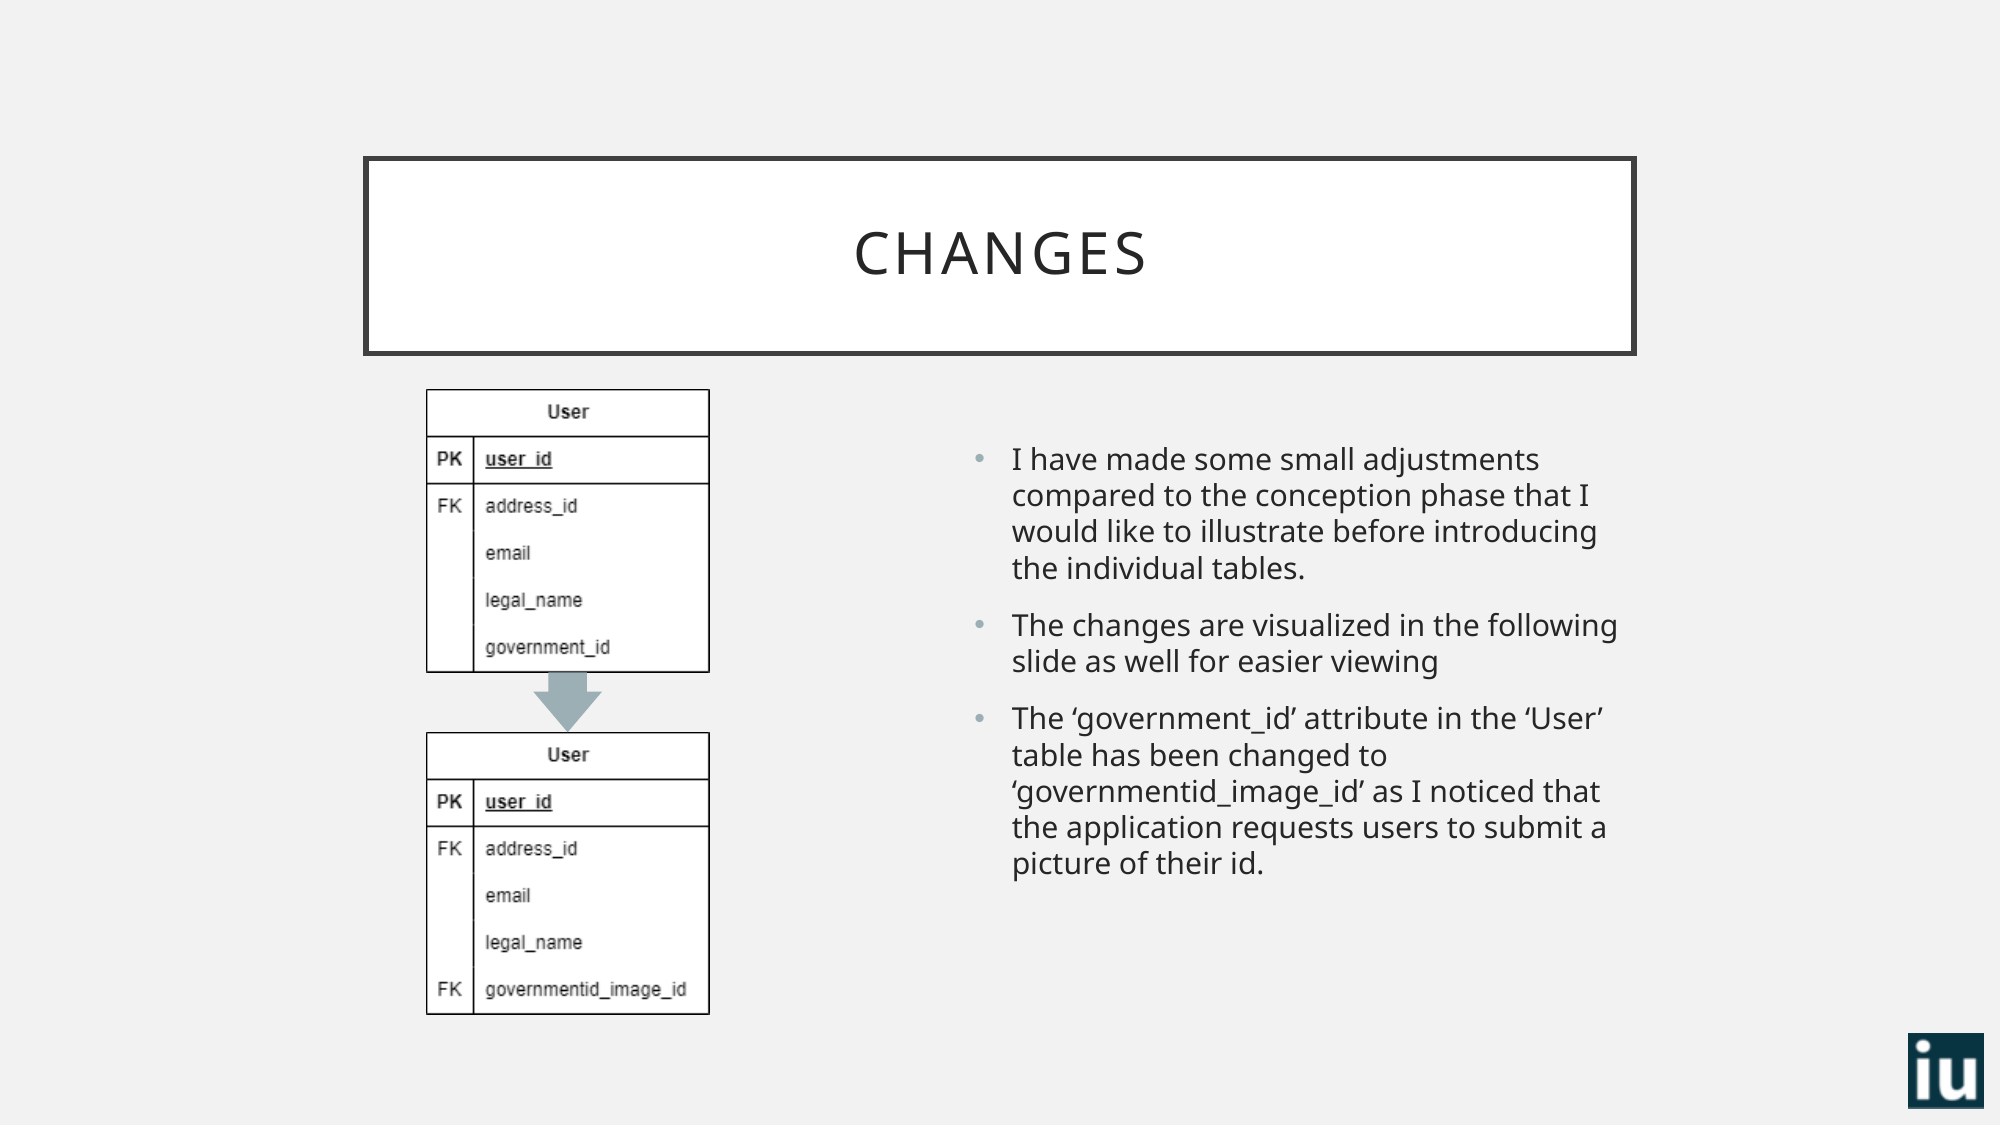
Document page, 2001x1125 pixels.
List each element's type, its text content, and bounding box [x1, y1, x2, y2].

picture [426, 389, 710, 673]
picture [426, 732, 710, 1016]
picture [1908, 1033, 1984, 1109]
text_box [532, 673, 603, 732]
title Changes [363, 156, 1637, 356]
list I have made some small adjustments compared to the conception phase that I would like to illustrate before introducing the individual tables. The changes are visualized in the following slide as well for easier viewing The ‘government_id’ attribute in the ‘User’ table has been changed to ‘governmentid_image_id’ as I noticed that the application requests users to submit a picture of their id. [959, 432, 1634, 942]
